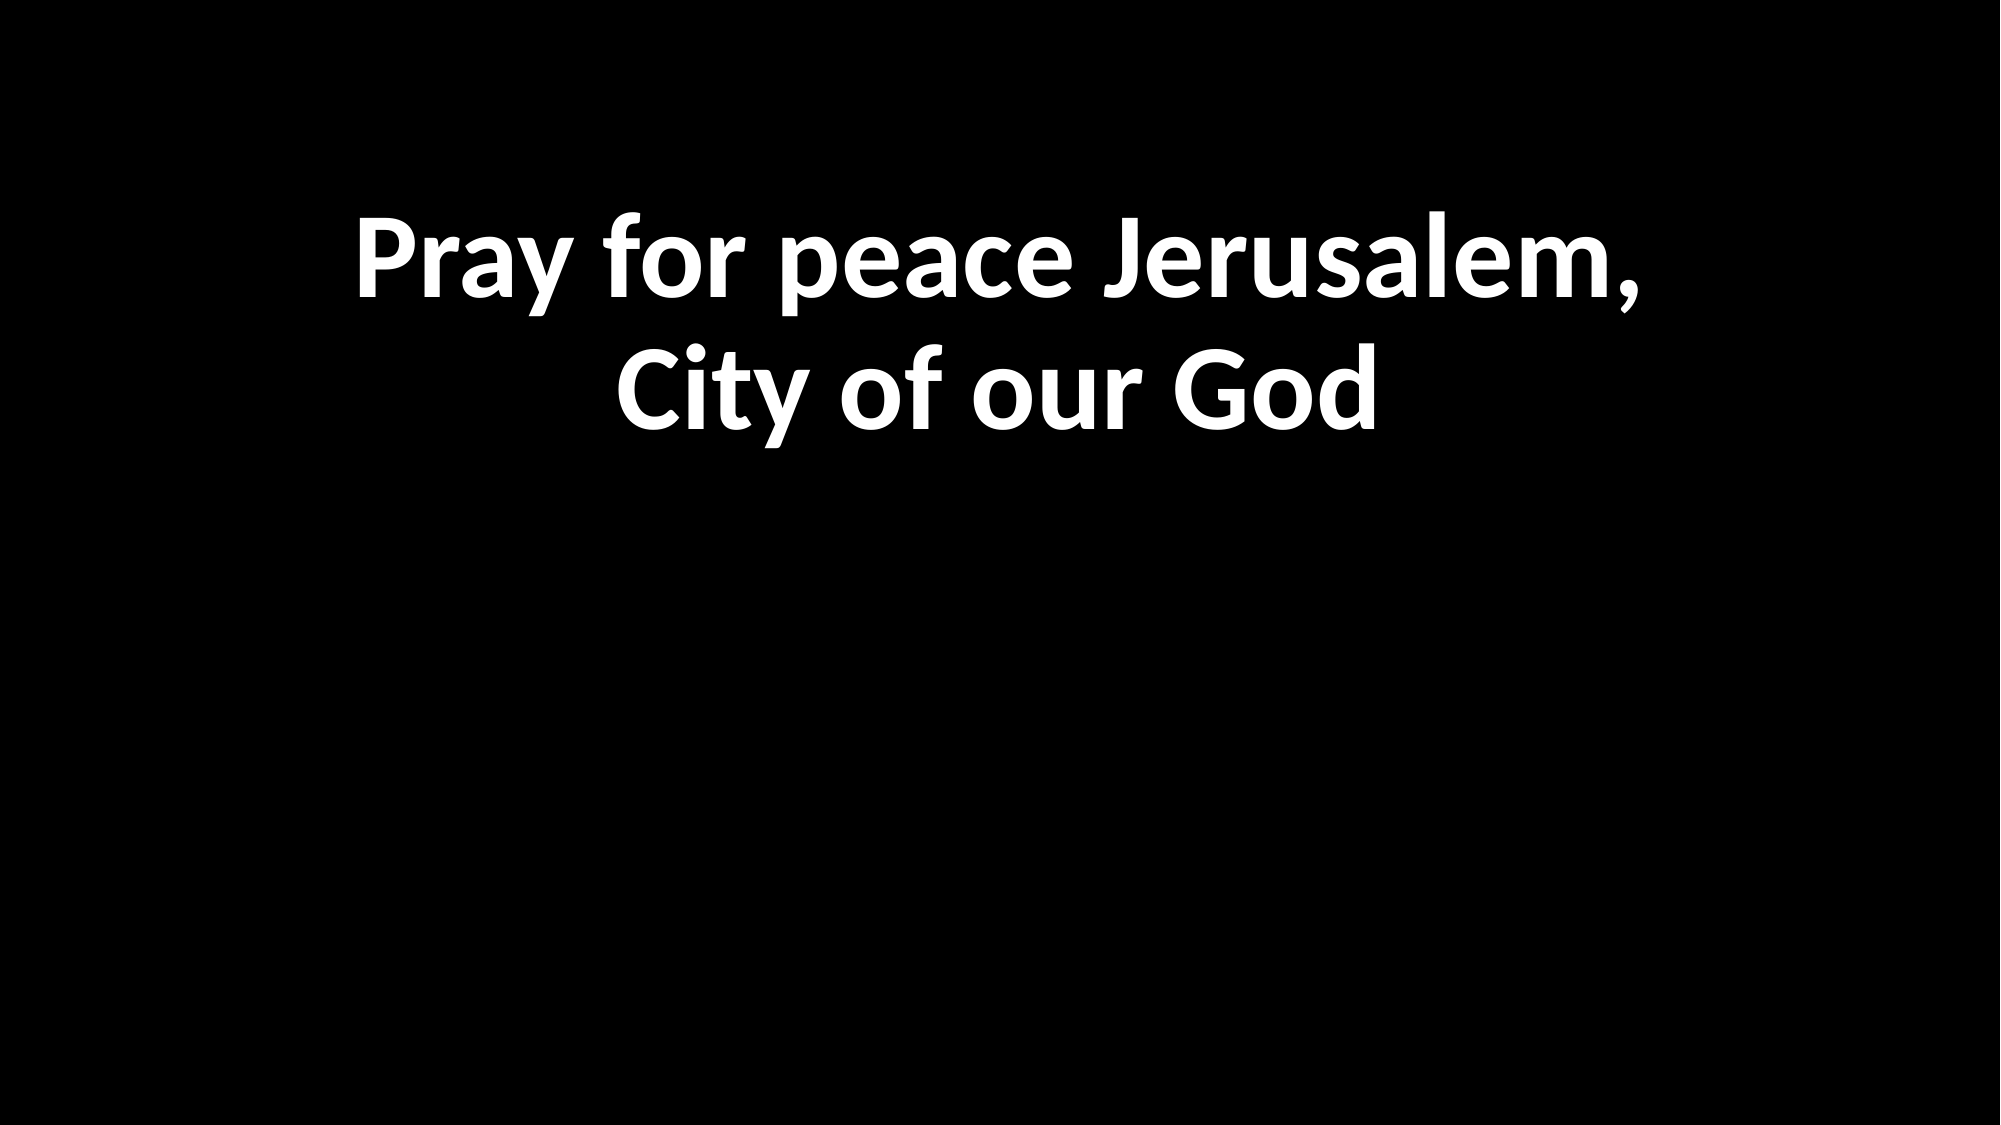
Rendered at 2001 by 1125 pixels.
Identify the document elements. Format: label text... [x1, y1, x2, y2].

list Pray for peace Jerusalem, City of our God [0, 109, 2000, 464]
